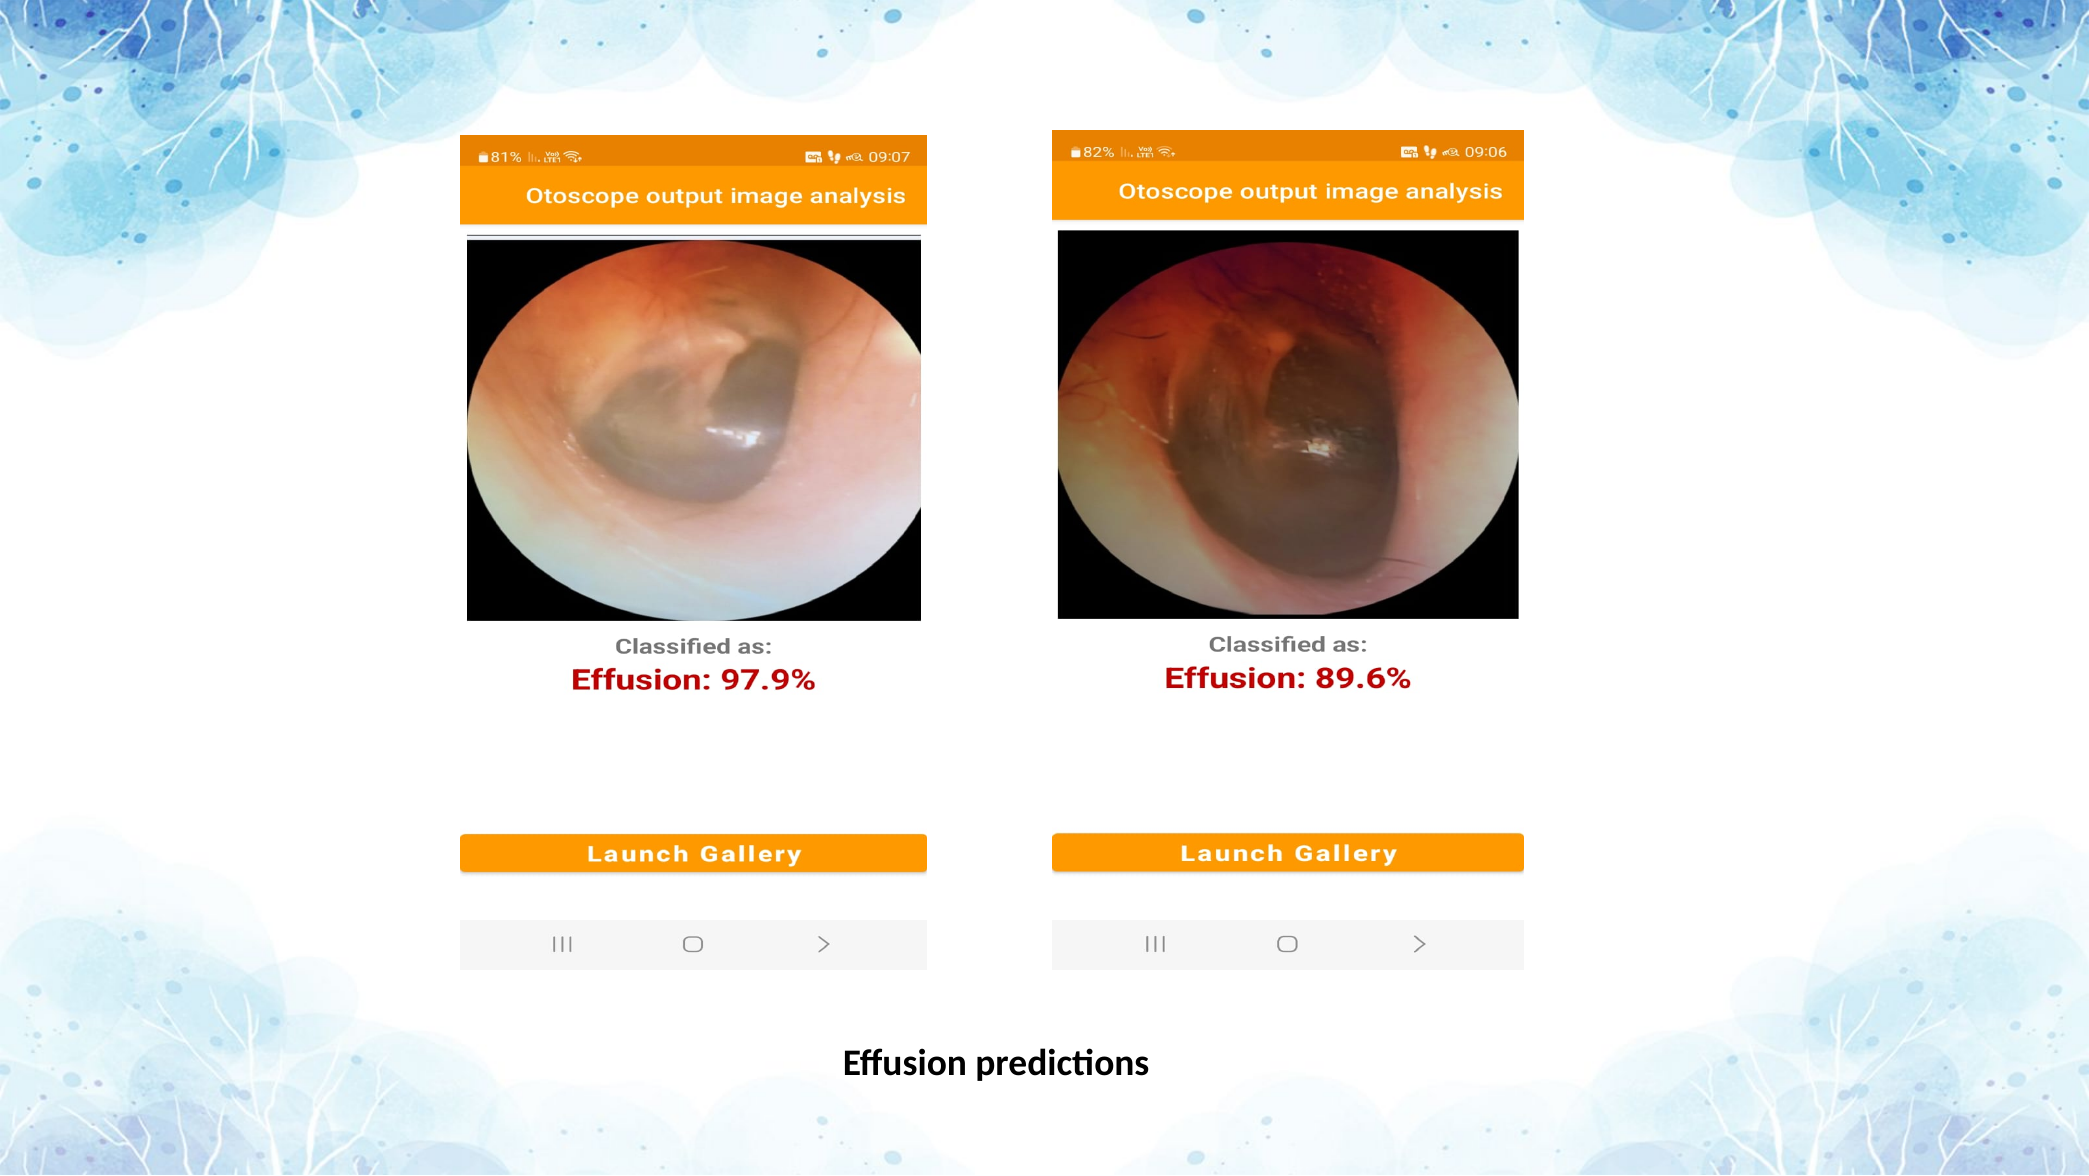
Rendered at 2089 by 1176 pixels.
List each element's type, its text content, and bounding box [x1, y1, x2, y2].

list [1052, 130, 1524, 970]
text_box Effusion predictions [828, 1030, 1229, 1091]
picture [0, 0, 2089, 1175]
